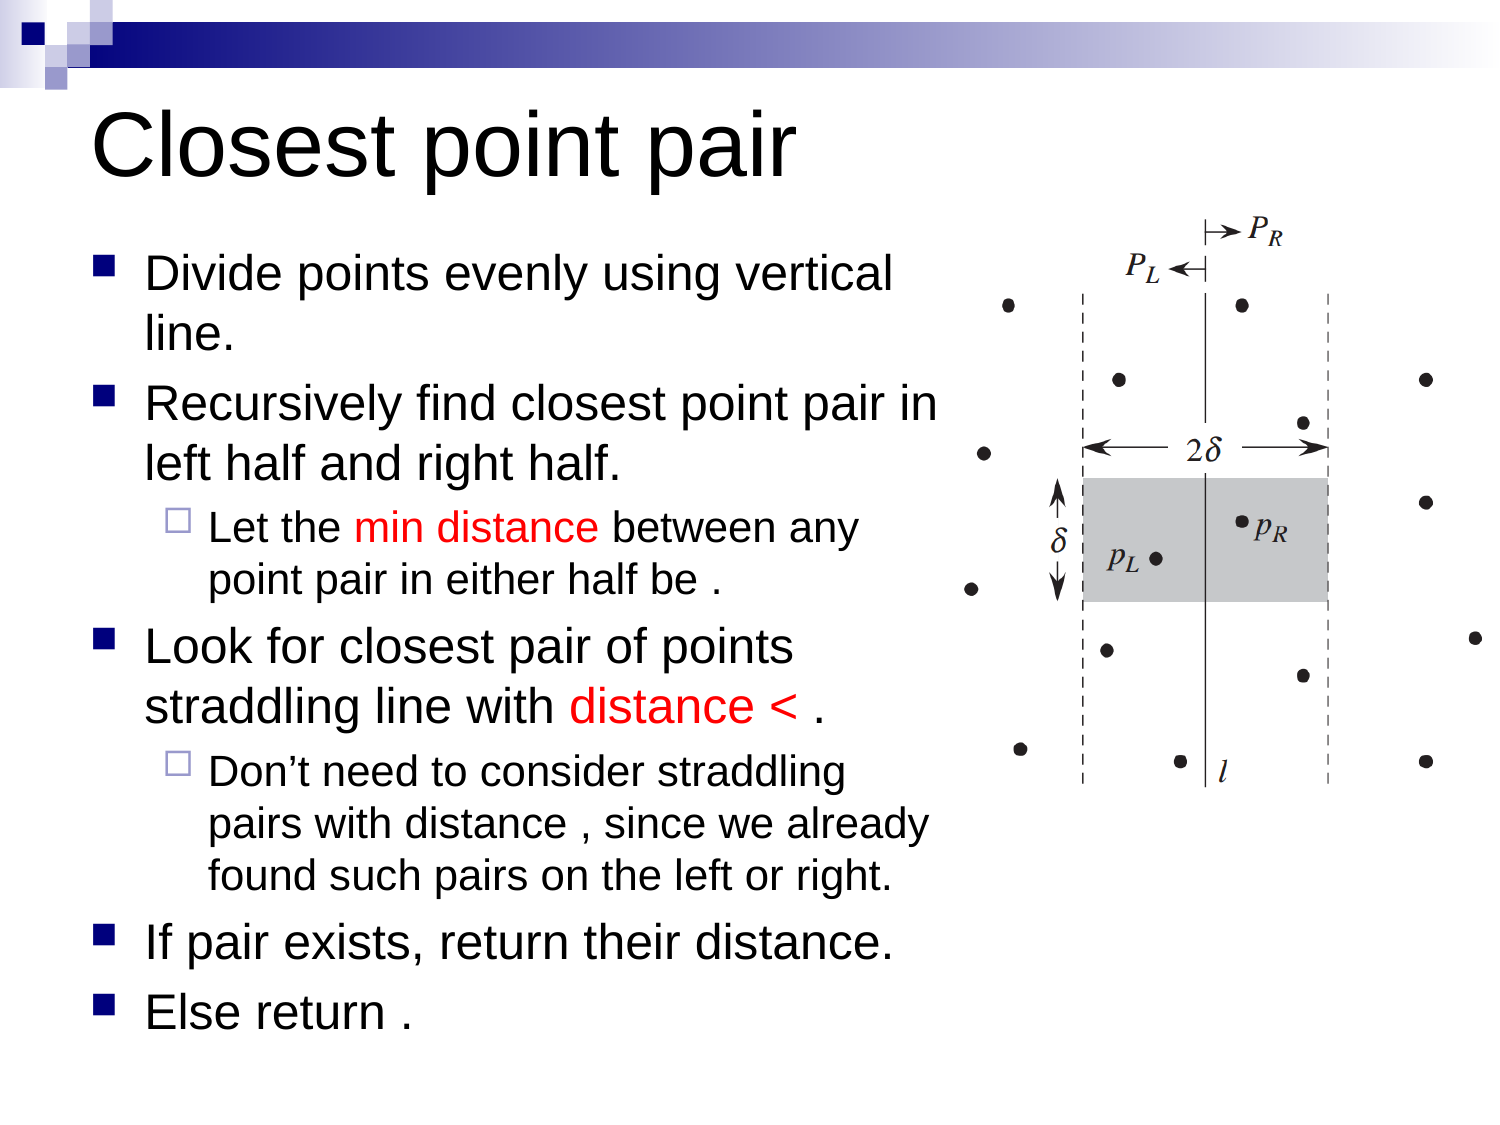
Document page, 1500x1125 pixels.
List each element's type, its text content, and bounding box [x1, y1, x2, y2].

title Closest point pair [74, 74, 1426, 205]
picture [952, 193, 1500, 808]
